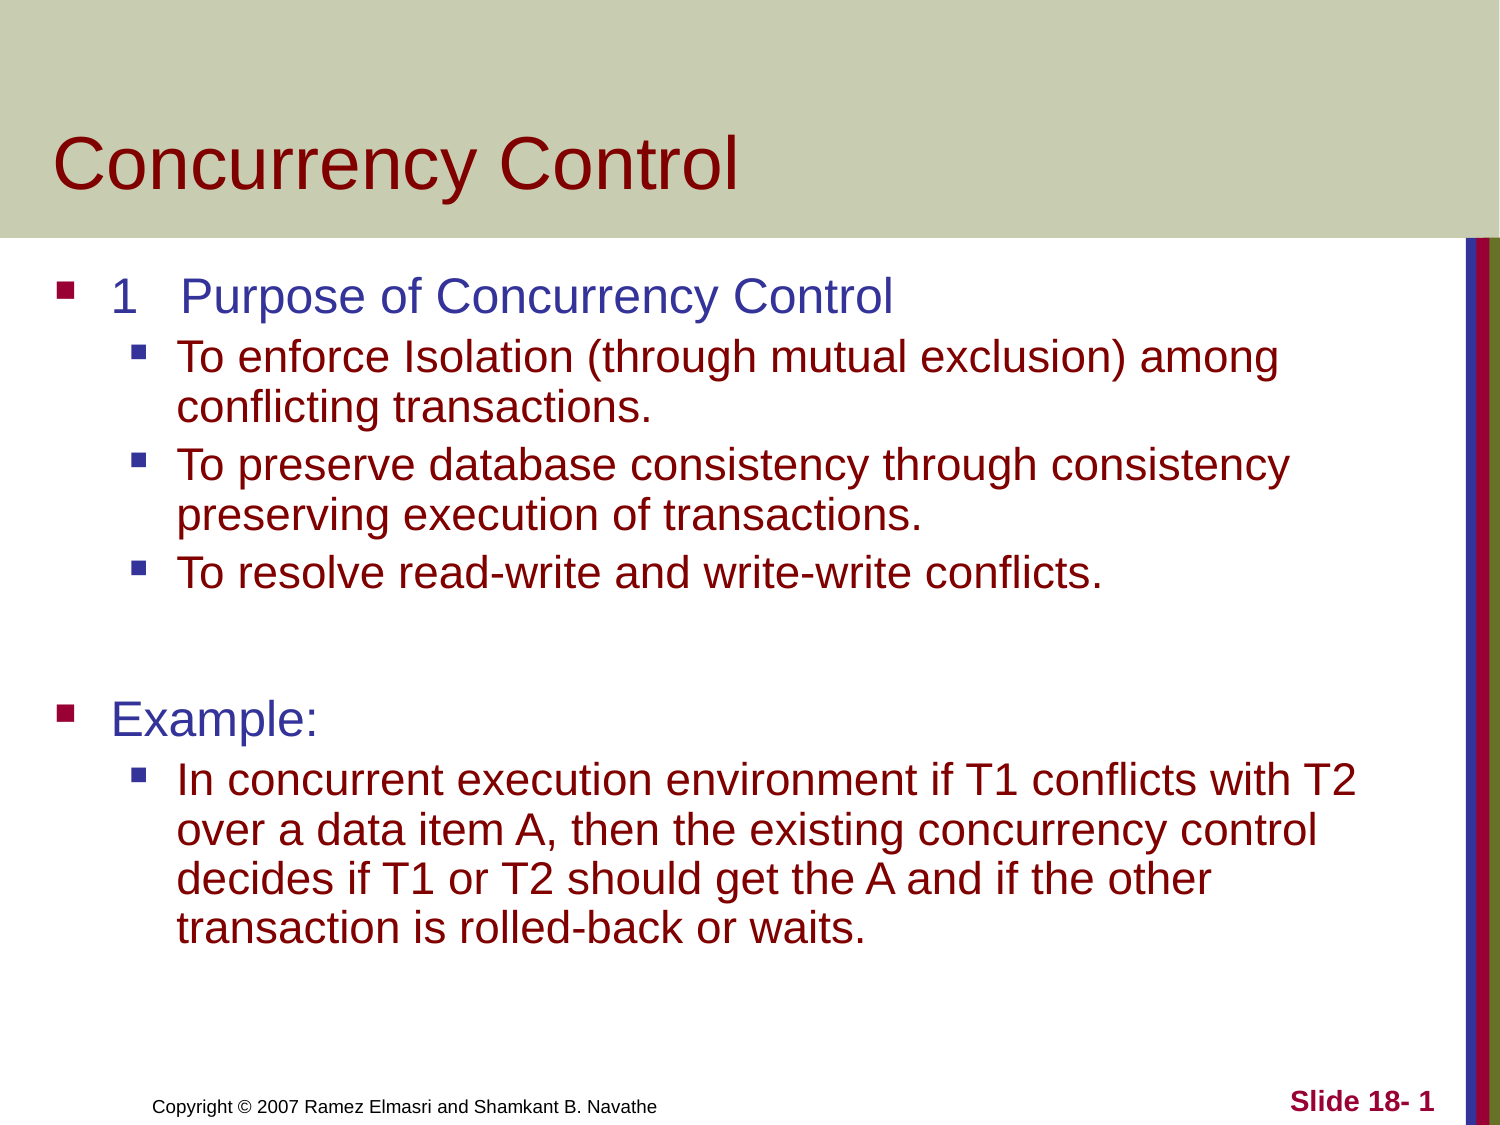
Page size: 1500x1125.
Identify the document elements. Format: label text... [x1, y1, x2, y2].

list 1 Purpose of Concurrency Control To enforce Isolation (through mutual exclusion) among conflicting transactions. To preserve database consistency through consistency preserving execution of transactions. To resolve read-write and write-write conflicts. Example: In concurrent execution environment if T1 conflicts with T2 over a data item A, then the existing concurrency control decides if T1 or T2 should get the A and if the other transaction is rolled-back or waits. [39, 262, 1401, 1013]
title Concurrency Control [37, 49, 1317, 213]
slide_number Slide 18- 1 [1137, 1049, 1451, 1125]
